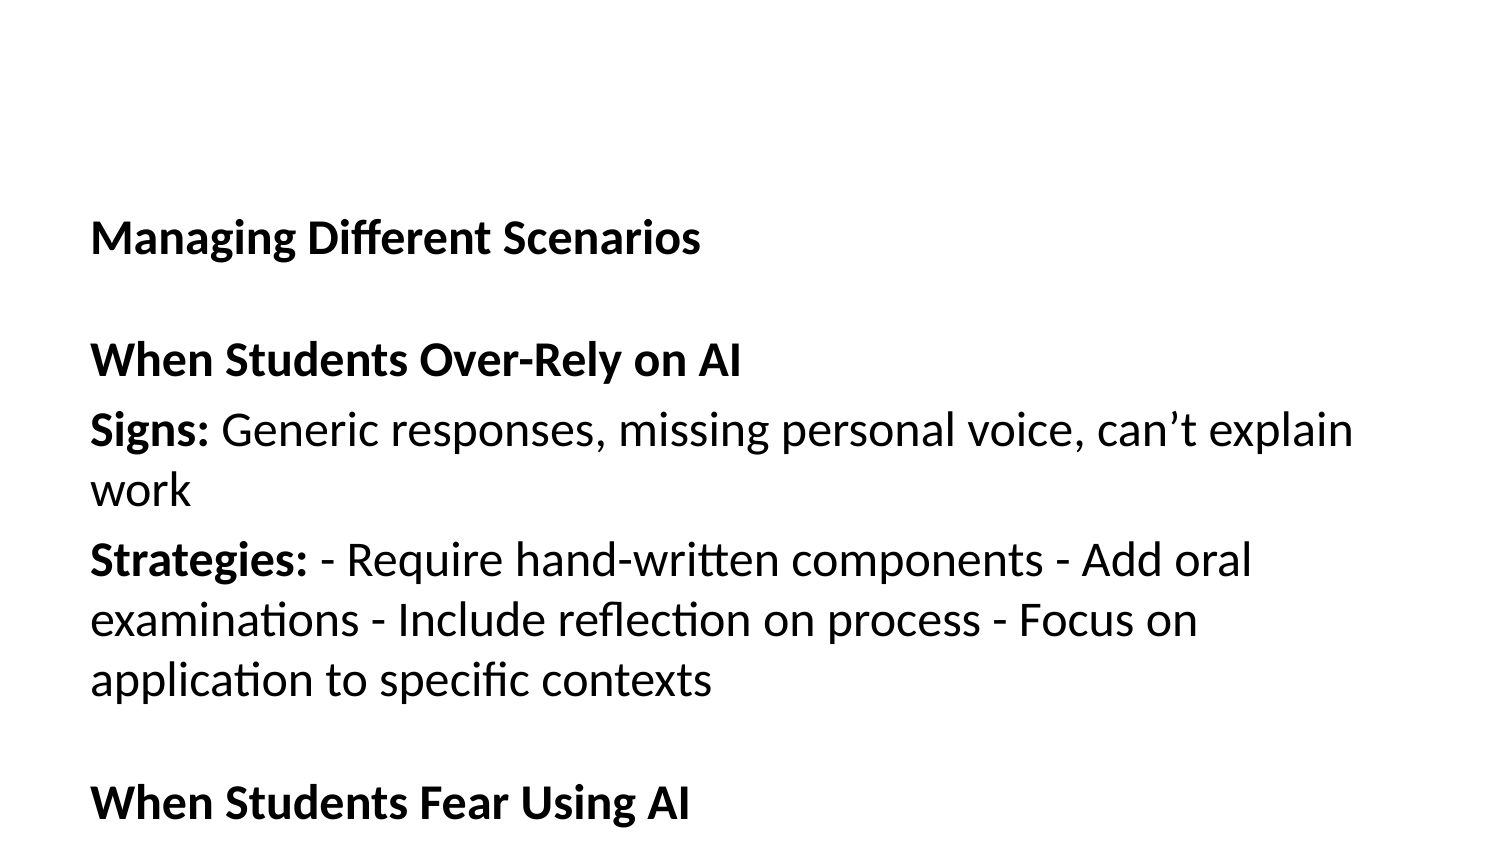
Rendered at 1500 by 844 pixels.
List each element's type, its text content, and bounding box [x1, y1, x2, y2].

list Managing Different Scenarios When Students Over-Rely on AI Signs: Generic responses, missing personal voice, can’t explain work Strategies: - Require hand-written components - Add oral examinations - Include reflection on process - Focus on application to specific contexts When Students Fear Using AI Signs: Anxious about “cheating”, falling behind peers Strategies: - Model your own AI use - Start with low-stakes activities - Provide clear guidelines - Share success examples When AI Gives Wrong Information Opportunity: Teaching moment about verification Strategies: - Celebrate error detection - Discuss why AI made mistake - Practice fact-checking methods - Emphasise expertise value [75, 196, 1425, 754]
